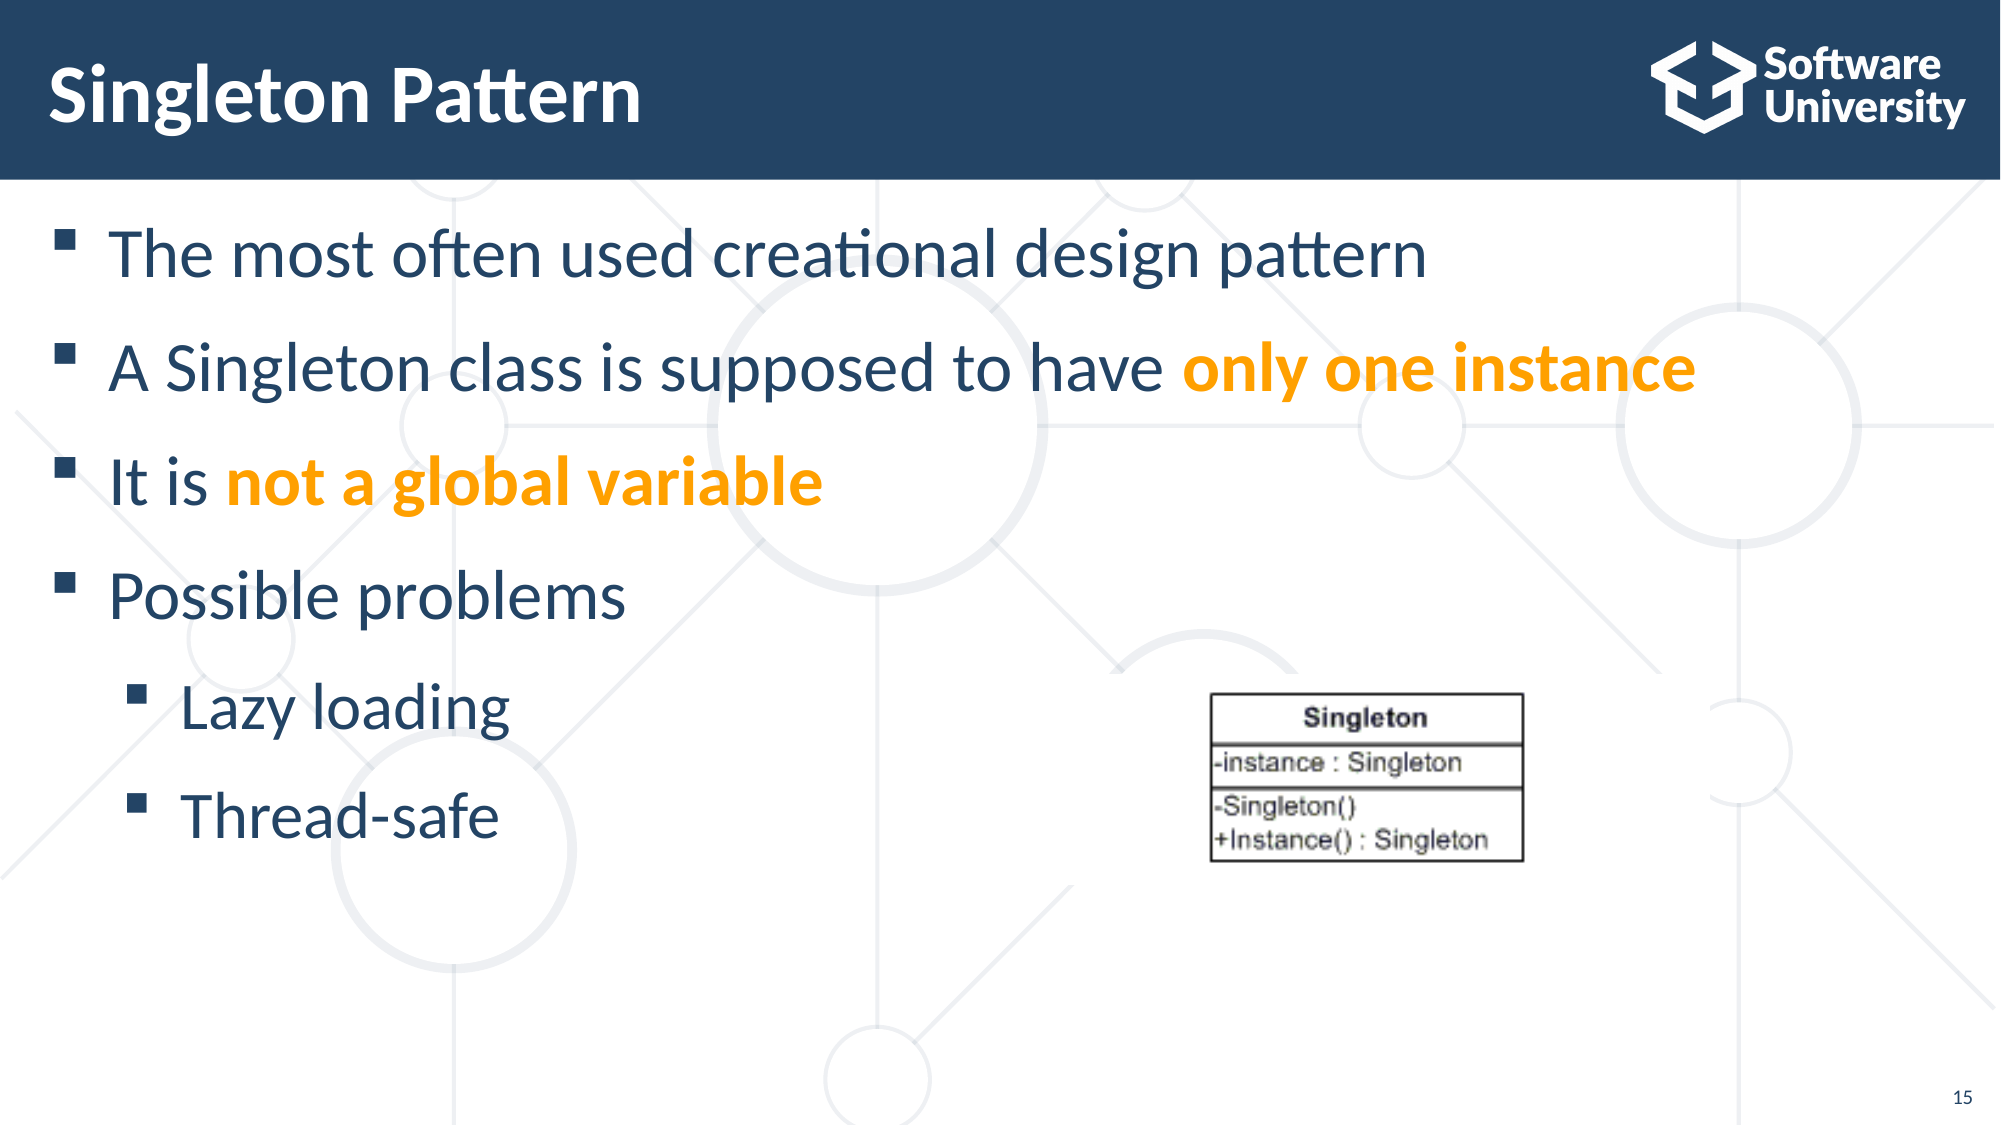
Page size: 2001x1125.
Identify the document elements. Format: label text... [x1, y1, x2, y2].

list The most often used creational design pattern A Singleton class is supposed to have only one instance It is not a global variable Possible problems Lazy loading Thread-safe [31, 196, 1970, 1104]
picture [1049, 674, 1710, 885]
picture [1651, 41, 1966, 134]
title Singleton Pattern [31, 16, 1625, 162]
slide_number 15 [1927, 1067, 1989, 1117]
